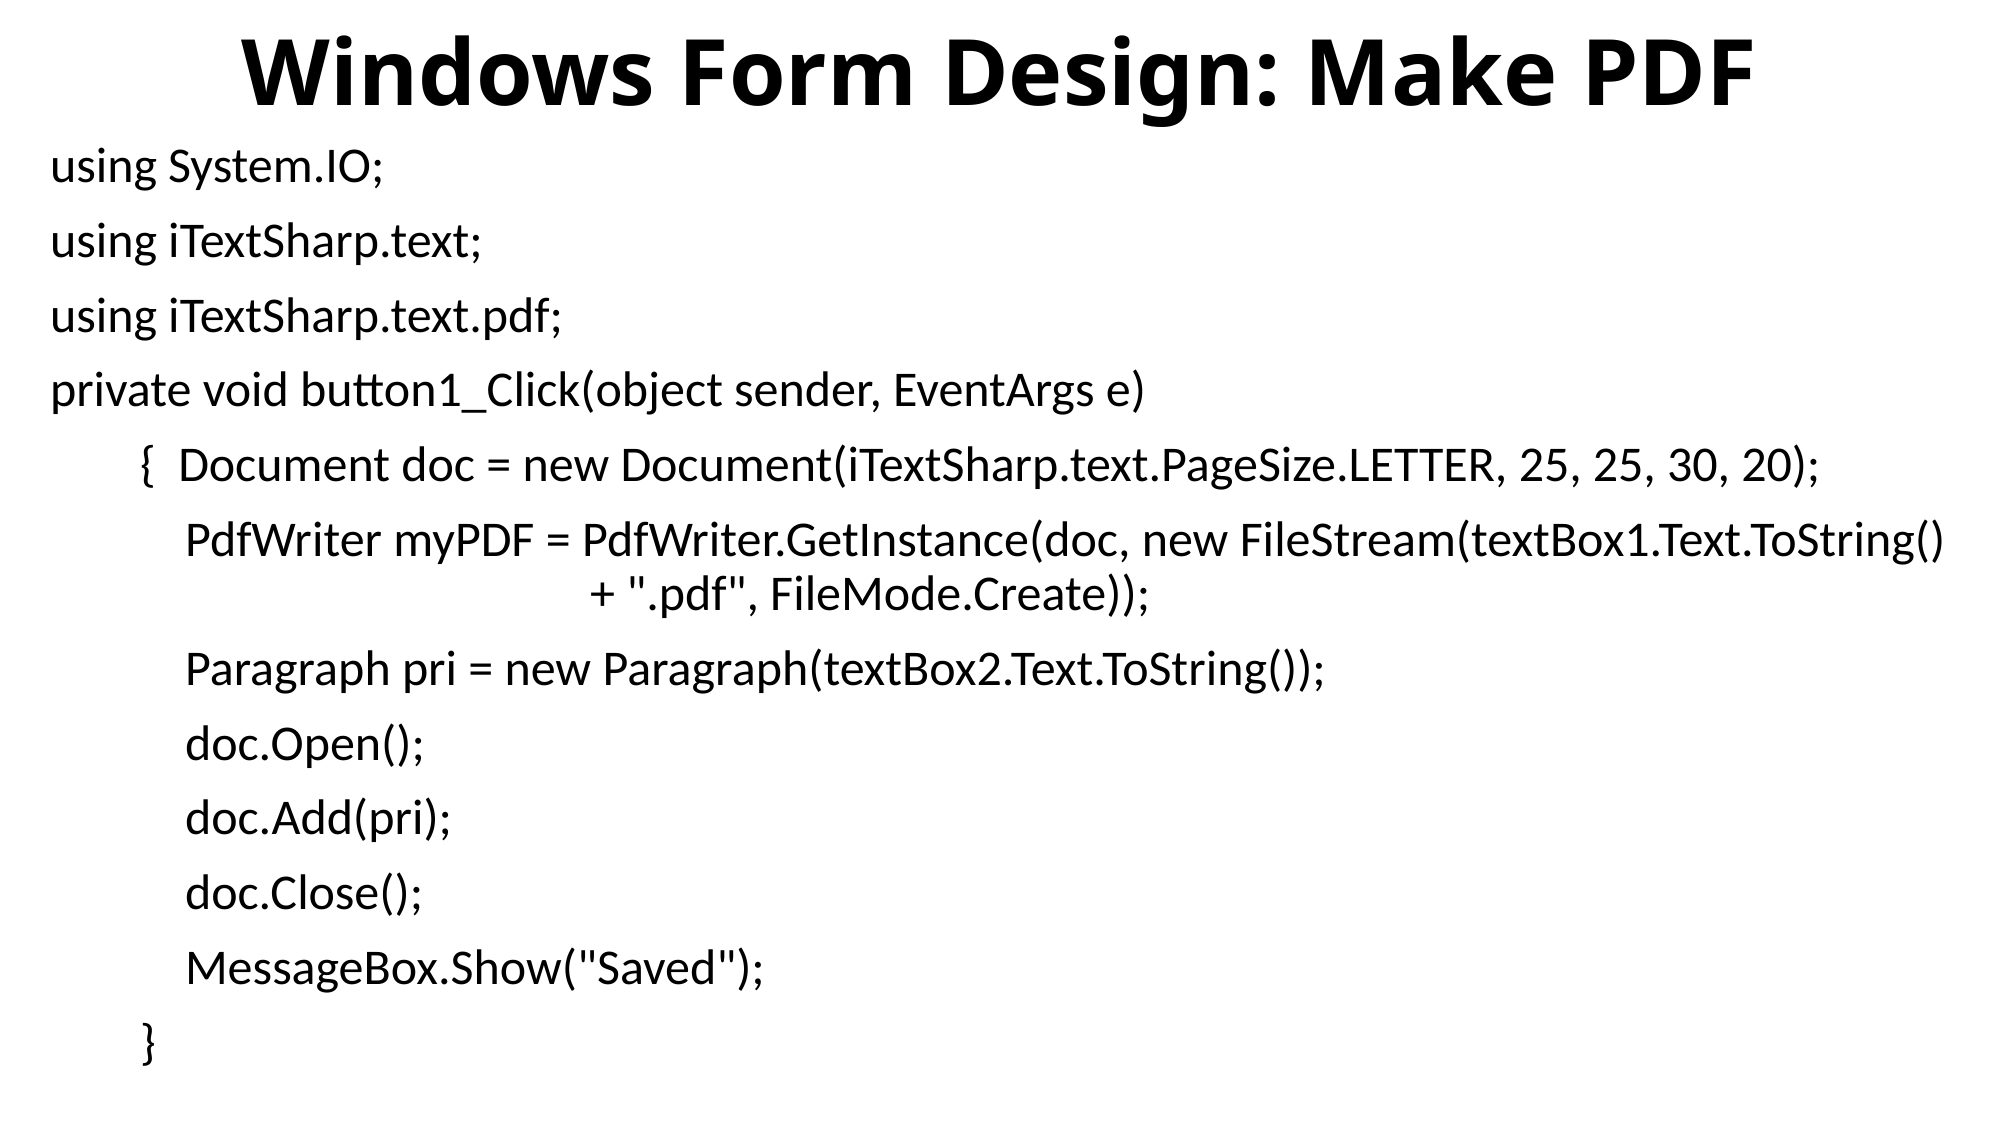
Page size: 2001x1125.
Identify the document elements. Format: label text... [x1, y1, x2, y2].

title Windows Form Design: Make PDF [137, 0, 1863, 131]
list using System.IO; using iTextSharp.text; using iTextSharp.text.pdf; private void button1_Click(object sender, EventArgs e) { Document doc = new Document(iTextSharp.text.PageSize.LETTER, 25, 25, 30, 20); PdfWriter myPDF = PdfWriter.GetInstance(doc, new FileStream(textBox1.Text.ToString() + ".pdf", FileMode.Create)); Paragraph pri = new Paragraph(textBox2.Text.ToString()); doc.Open(); doc.Add(pri); doc.Close(); MessageBox.Show("Saved"); } [35, 131, 1970, 1090]
